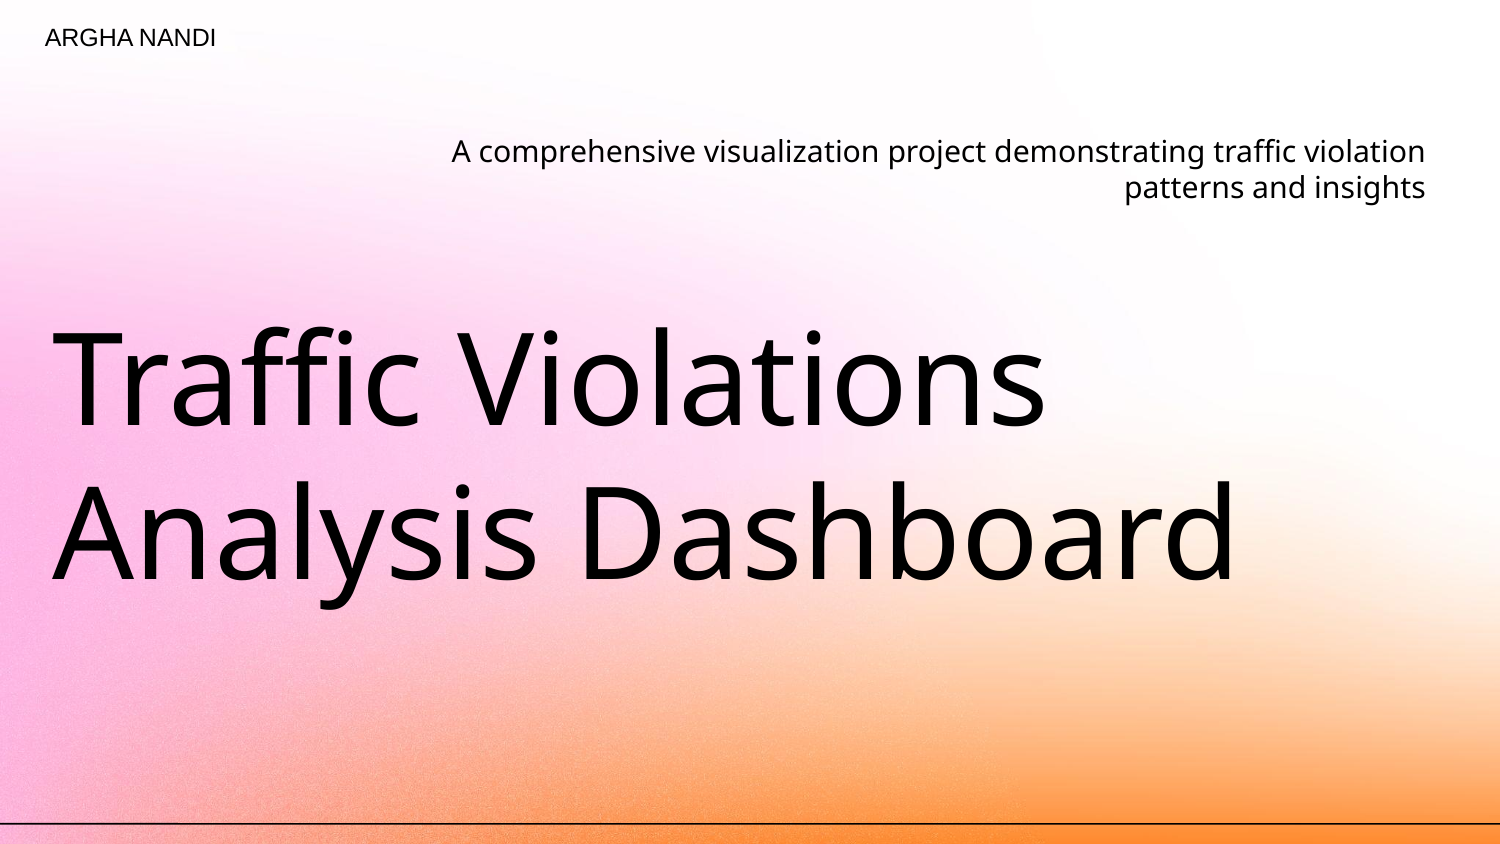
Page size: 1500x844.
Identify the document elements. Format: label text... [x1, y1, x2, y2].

text_box ARGHA NANDI [37, 21, 225, 52]
picture [0, 0, 1500, 823]
picture [0, 825, 1500, 844]
subtitle A comprehensive visualization project demonstrating traffic violation patterns and insights [395, 117, 1441, 221]
title Traffic Violations Analysis Dashboard [37, 281, 1285, 757]
